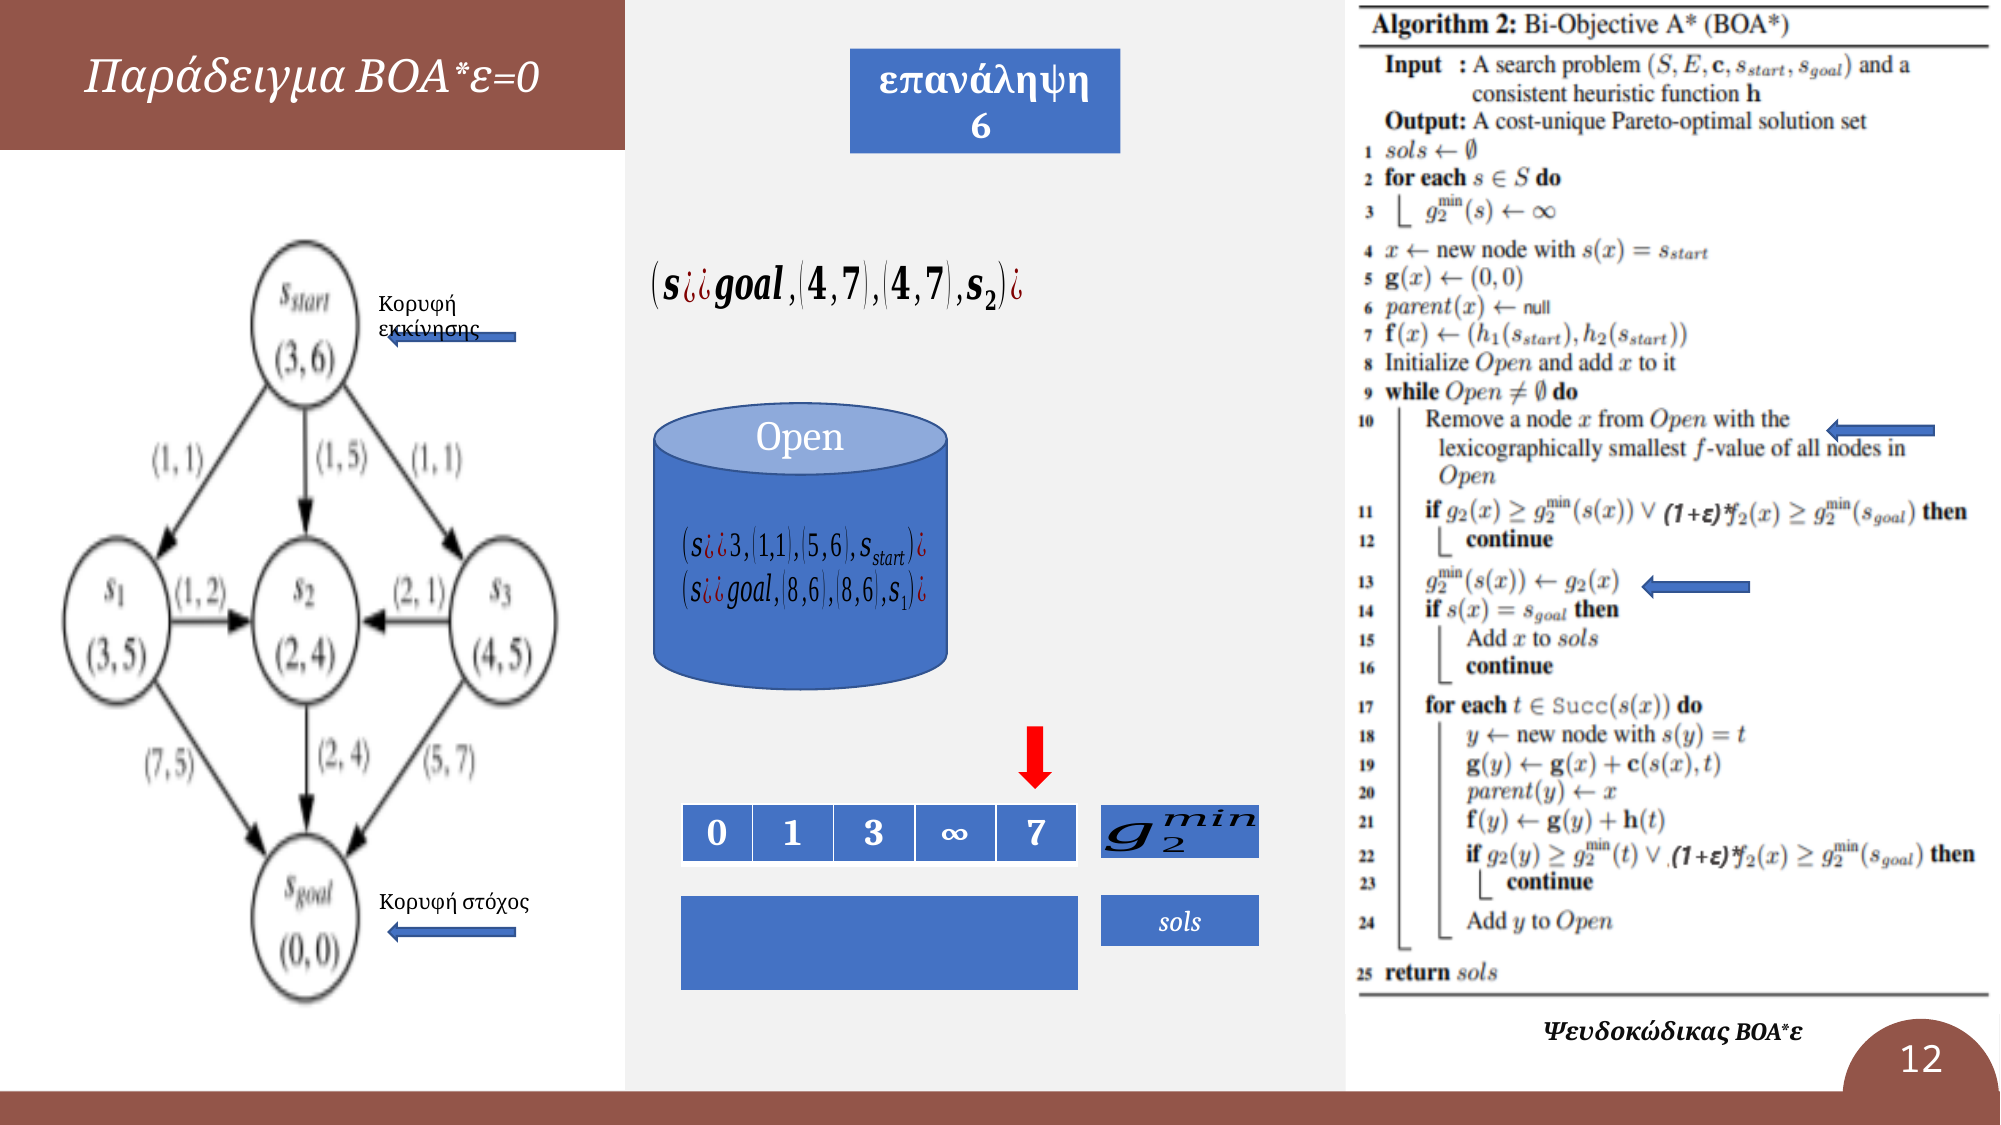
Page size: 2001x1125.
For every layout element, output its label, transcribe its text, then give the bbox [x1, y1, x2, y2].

table_header 1 [753, 805, 833, 861]
table_header 7 [997, 805, 1076, 861]
table_header 0 [683, 805, 752, 861]
table_header ∞ [656, 411, 718, 467]
table_header 3 [834, 805, 914, 861]
picture [1345, 0, 2000, 1014]
text_box [653, 408, 948, 691]
text_box 12 [1841, 1017, 2000, 1099]
text_box Ψευδοκώδικας BOA*ε [1345, 1014, 1999, 1090]
text_box Παράδειγμα ΒΟΑ*ε=0 [0, 0, 626, 151]
table_header ∞ [883, 411, 945, 467]
text_box sols [1101, 895, 1259, 946]
text_box Open [718, 401, 883, 467]
table_header ∞ [722, 467, 879, 473]
text_box [1018, 726, 1052, 789]
picture [0, 149, 625, 1090]
text_box επανάληψη 6 [850, 48, 1121, 154]
table_header ∞ [916, 805, 995, 861]
text_box [0, 1090, 2000, 1125]
